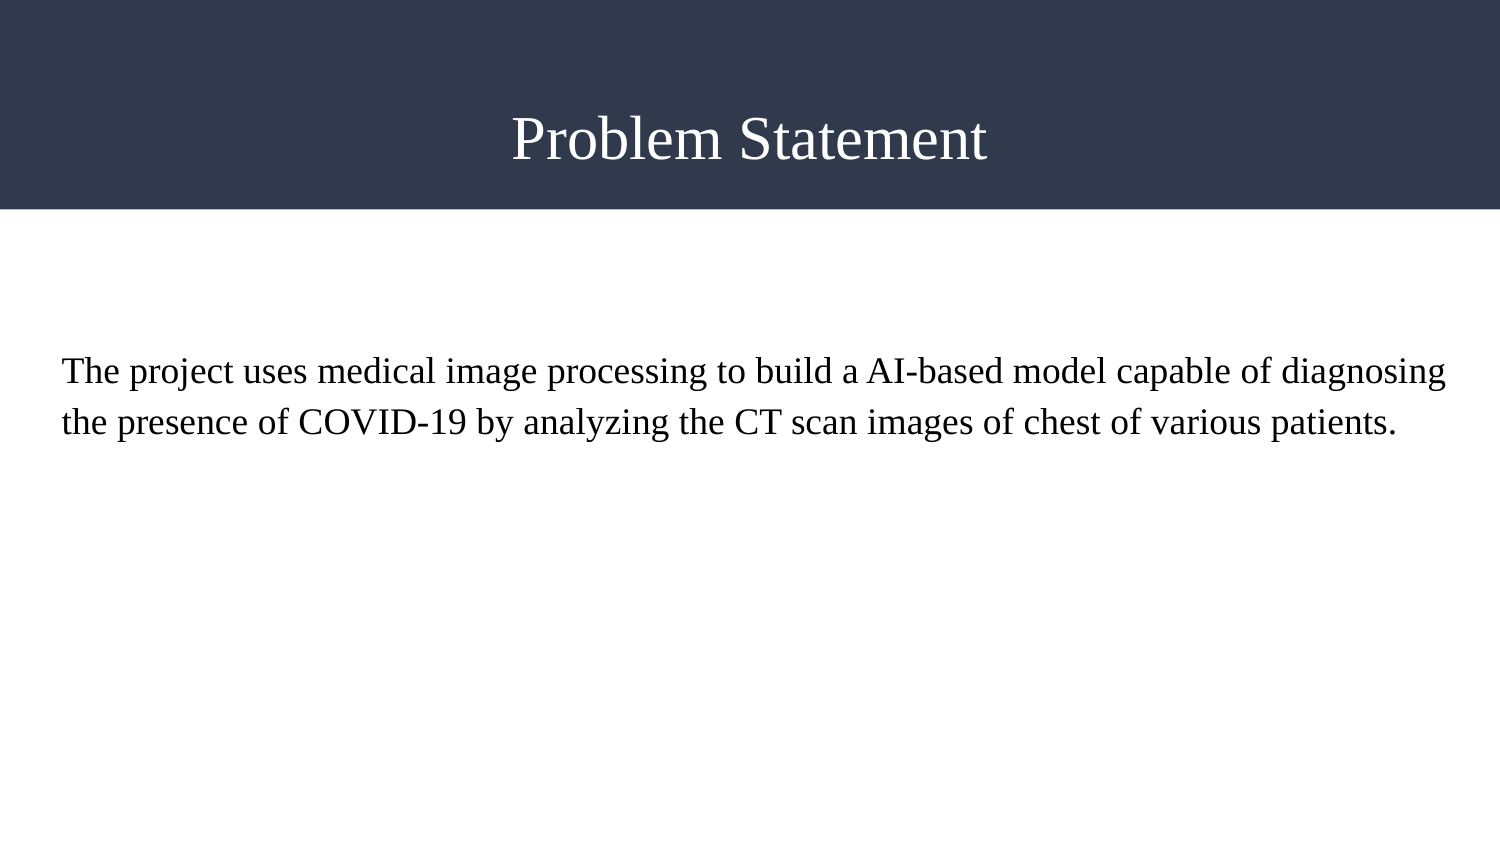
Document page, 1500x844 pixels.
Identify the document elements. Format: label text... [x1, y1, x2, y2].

title Problem Statement [51, 82, 1449, 185]
text_box The project uses medical image processing to build a AI-based model capable of diagnosing the presence of COVID-19 by analyzing the CT scan images of chest of various patients. [46, 245, 1465, 817]
